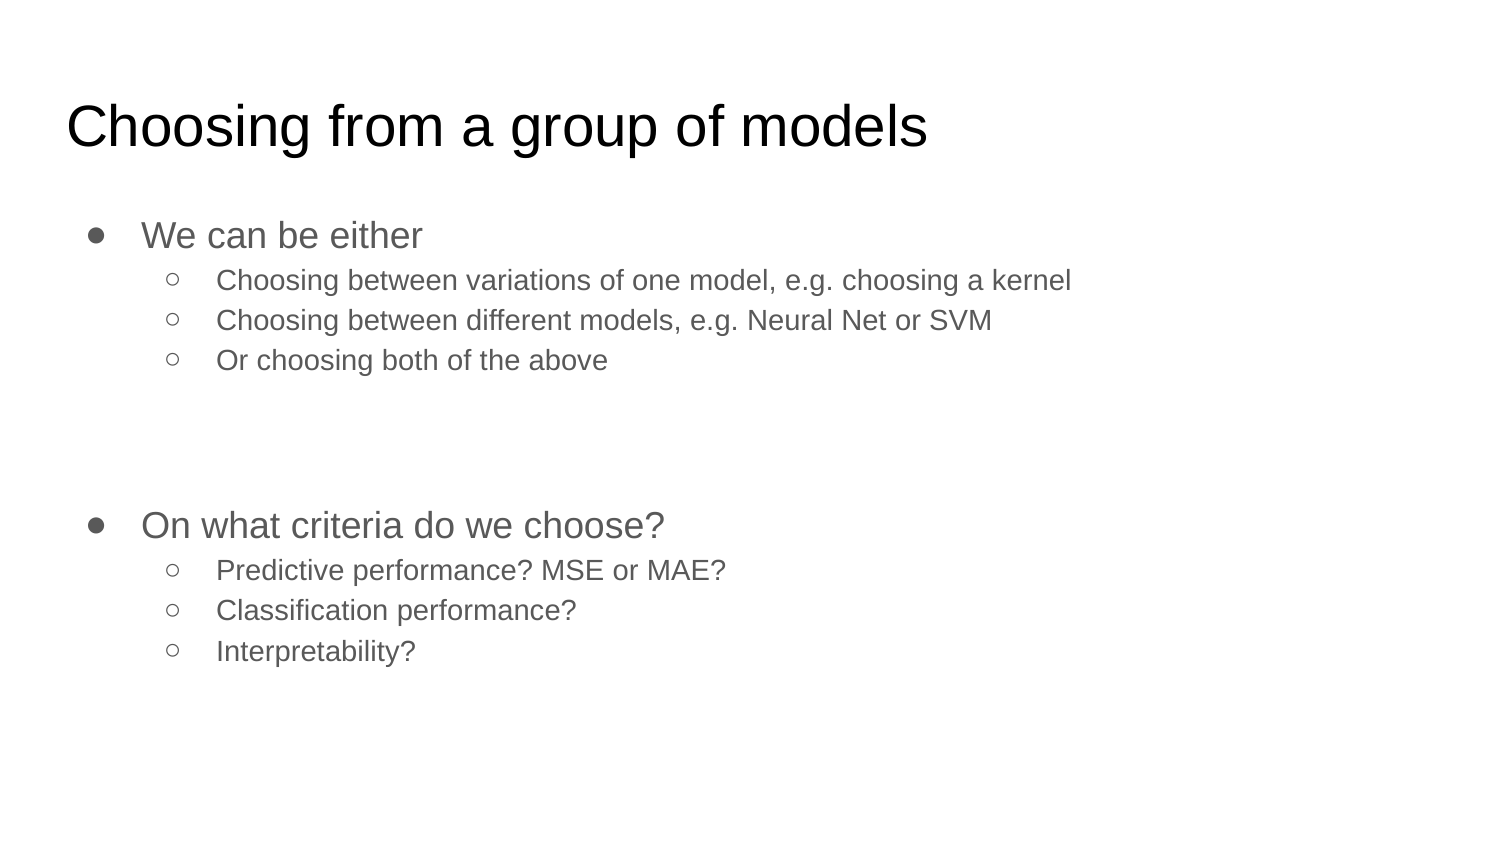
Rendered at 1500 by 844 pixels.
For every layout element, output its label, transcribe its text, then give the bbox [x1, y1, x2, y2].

list We can be either Choosing between variations of one model, e.g. choosing a kernel Choosing between different models, e.g. Neural Net or SVM Or choosing both of the above On what criteria do we choose? Predictive performance? MSE or MAE? Classification performance? Interpretability? [51, 189, 1449, 750]
title Choosing from a group of models [51, 72, 1449, 167]
